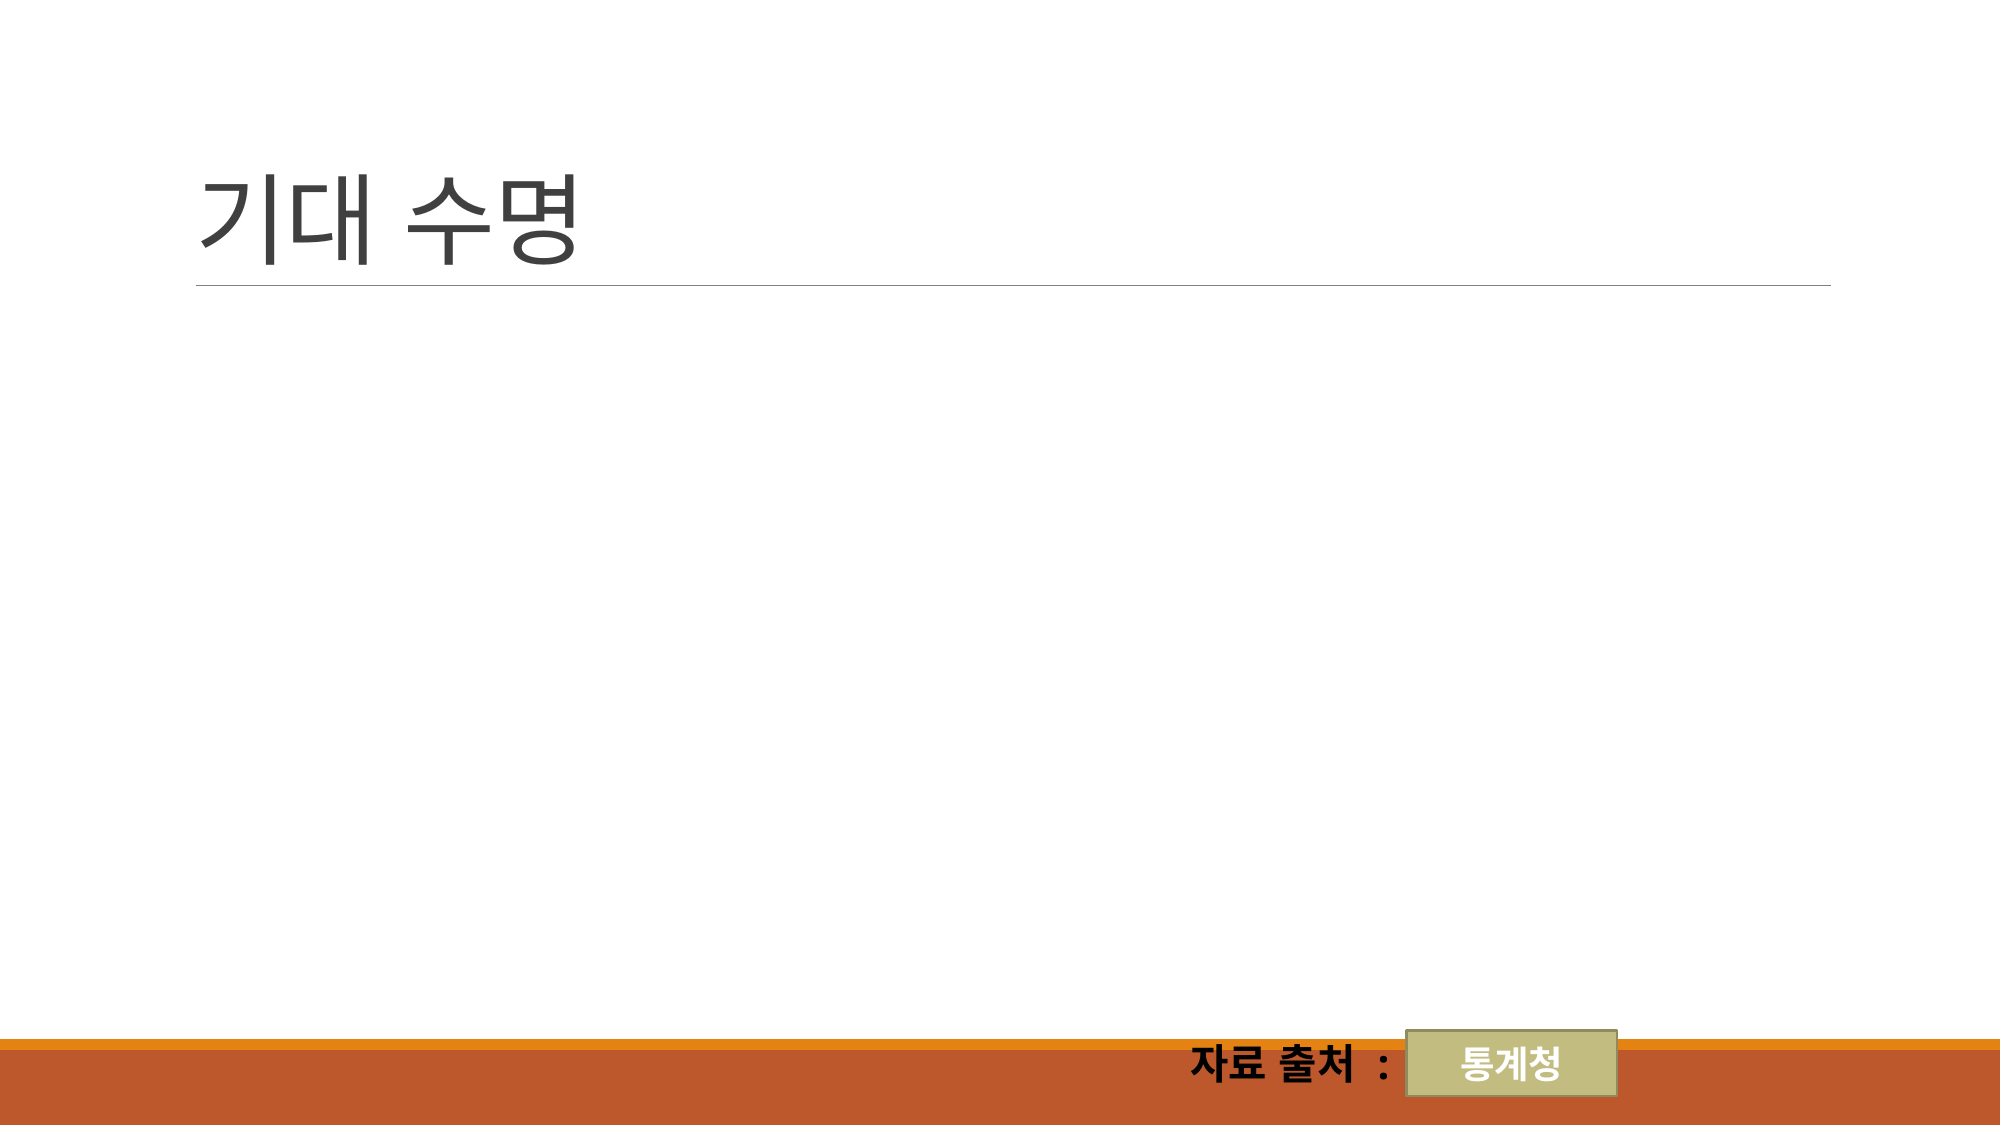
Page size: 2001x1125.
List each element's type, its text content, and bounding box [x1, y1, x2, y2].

text_box 통계청 [1405, 1029, 1618, 1097]
title 기대 수명 [180, 47, 1830, 285]
text_box 자료 출처 : [1175, 1030, 1405, 1096]
